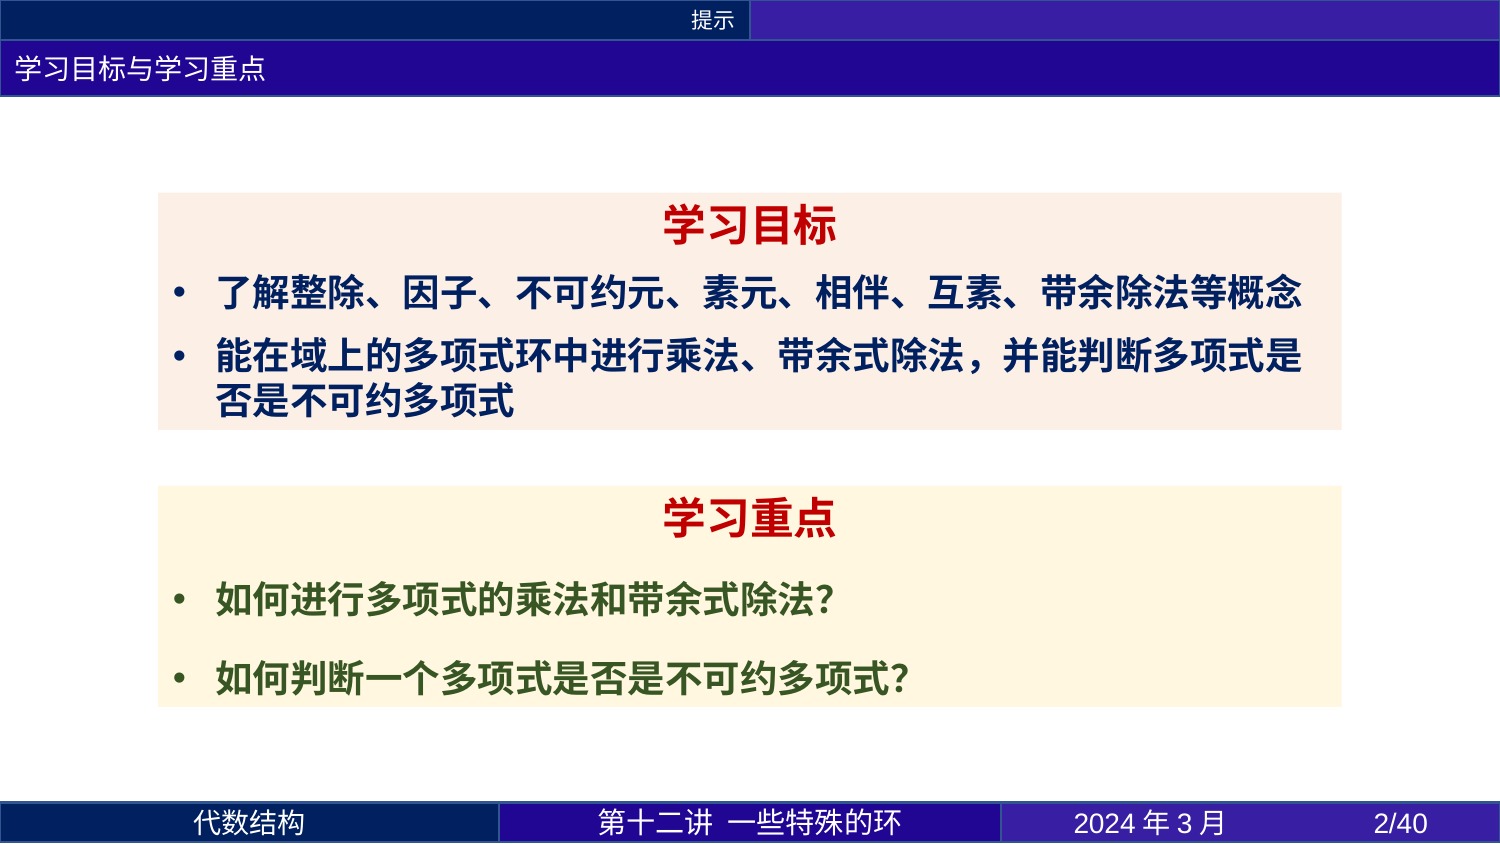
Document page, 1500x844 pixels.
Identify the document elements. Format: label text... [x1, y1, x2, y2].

text_box 学习目标与学习重点 [0, 39, 1500, 97]
text_box 学习重点 如何进行多项式的乘法和带余式除法？ 如何判断一个多项式是否是不可约多项式？ [158, 485, 1342, 707]
text_box 学习目标 了解整除、因子、不可约元、素元、相伴、互素、带余除法等概念 能在域上的多项式环中进行乘法、带余式除法，并能判断多项式是否是不可约多项式 [158, 192, 1342, 430]
text_box [749, 0, 1500, 39]
text_box 2024年3月 2/40 [1000, 801, 1500, 843]
text_box 提示 [0, 0, 749, 39]
text_box 代数结构 [0, 801, 498, 843]
text_box 第十二讲 一些特殊的环 [498, 801, 1000, 843]
